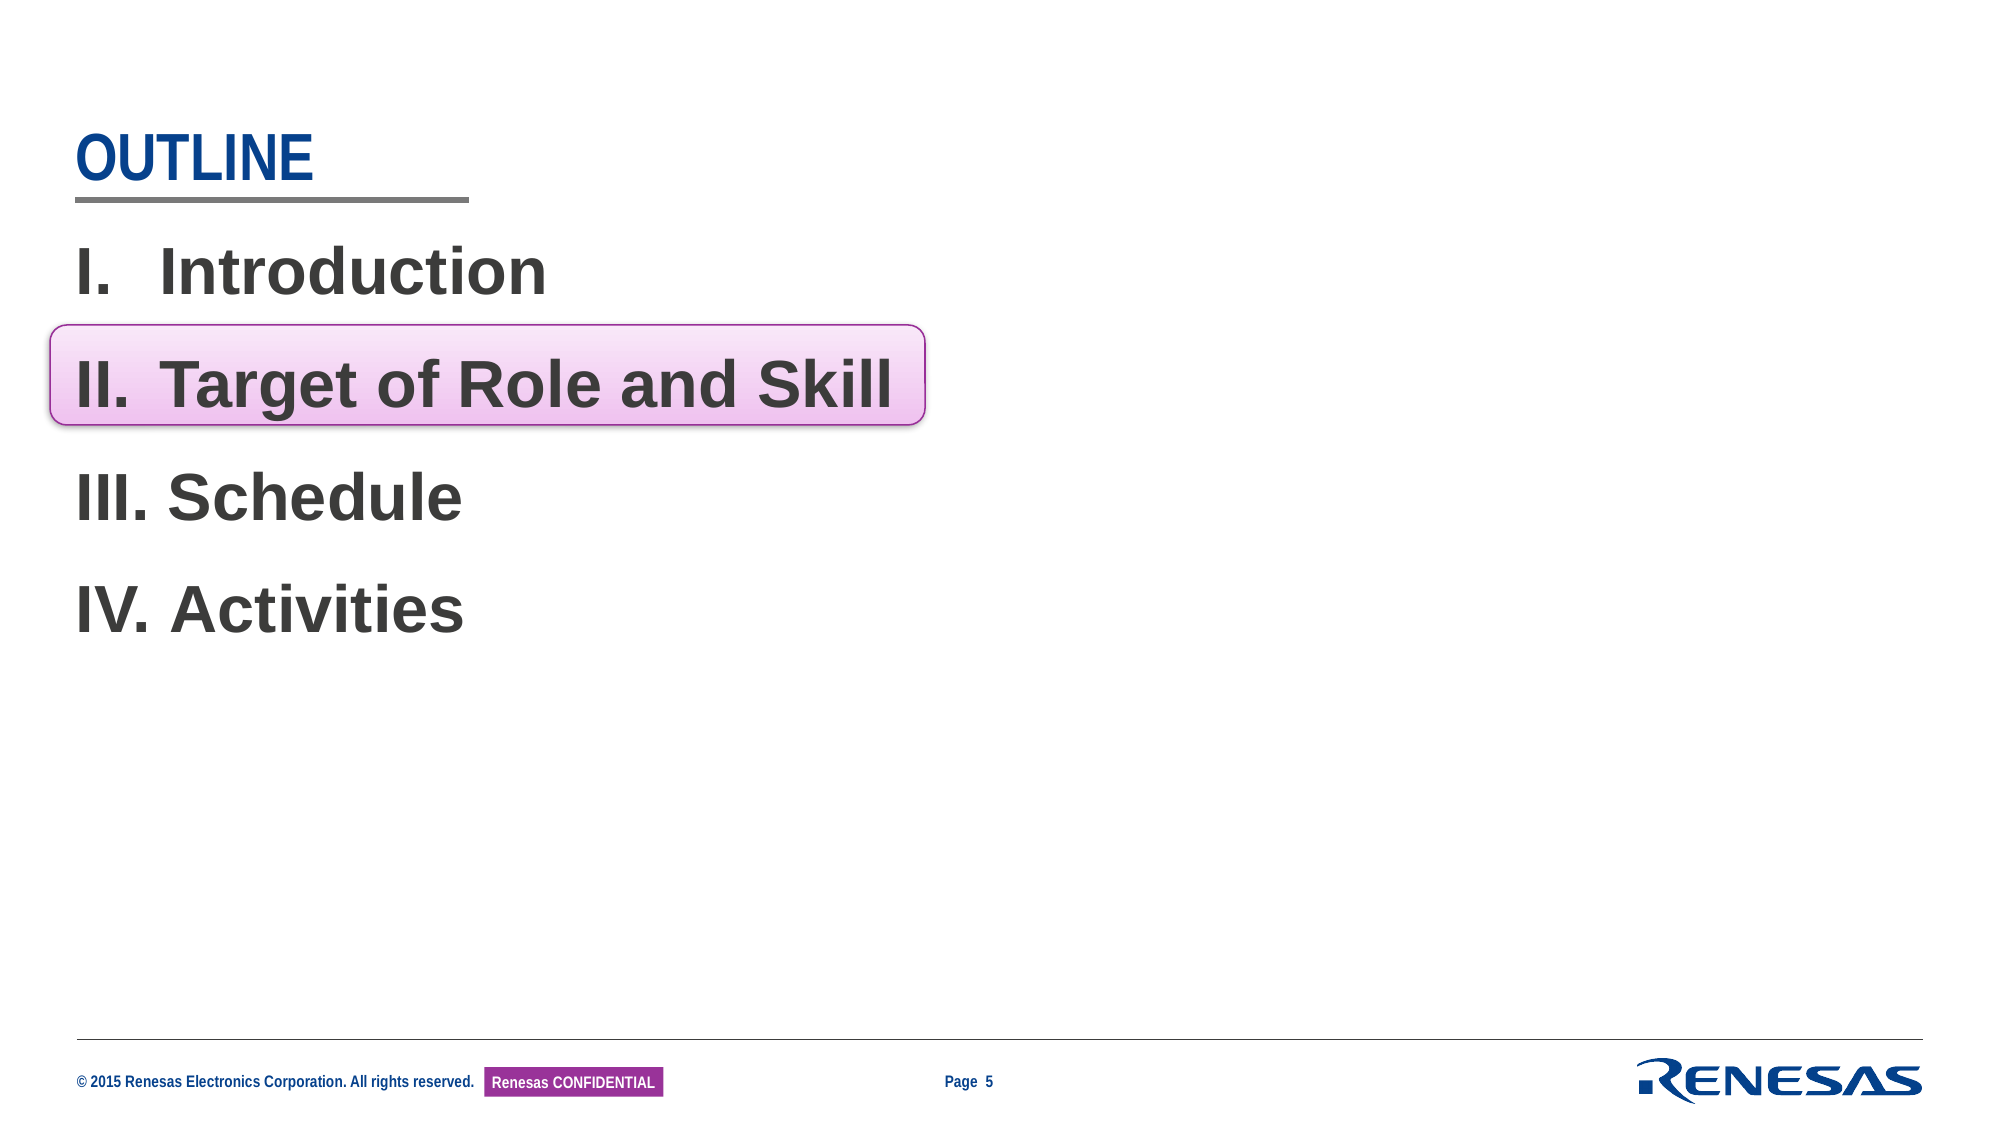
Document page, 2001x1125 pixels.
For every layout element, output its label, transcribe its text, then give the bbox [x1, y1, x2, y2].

picture [1637, 1058, 1922, 1104]
title OUTLINE [75, 122, 1552, 196]
text_box [49, 324, 75, 426]
list Introduction Target of Role and Skill Schedule Activities [75, 212, 1925, 712]
slide_number Page 5 [944, 1070, 1056, 1091]
